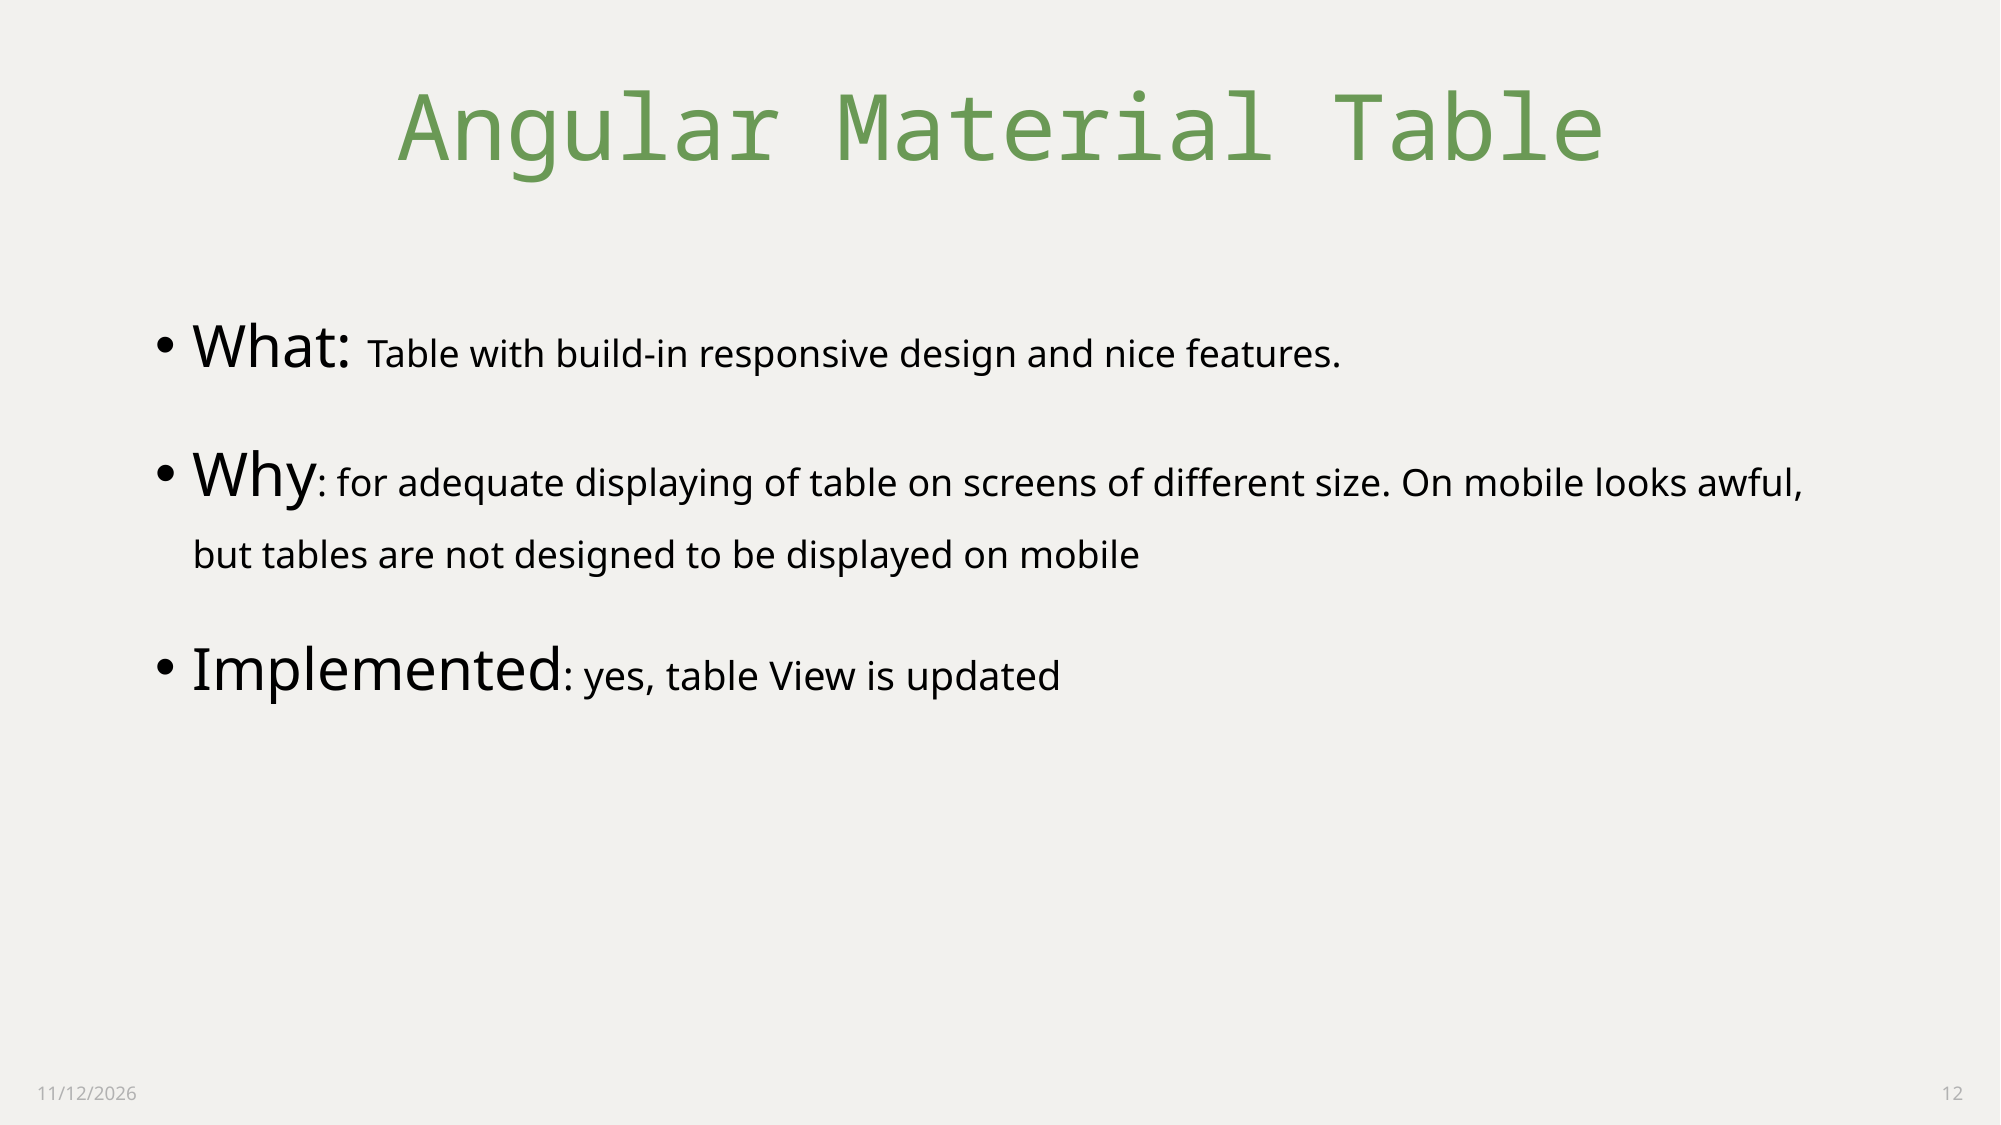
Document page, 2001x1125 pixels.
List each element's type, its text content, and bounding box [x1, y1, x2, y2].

slide_number 14-Nov-22 [21, 1064, 472, 1124]
title Angular Material Table [140, 20, 1863, 243]
slide_number 12 [1528, 1064, 1979, 1124]
list What: Table with build-in responsive design and nice features. Why: for adequate displaying of table on screens of different size. On mobile looks awful, but tables are not designed to be displayed on mobile Implemented: yes, table View is updated [140, 266, 1863, 1065]
